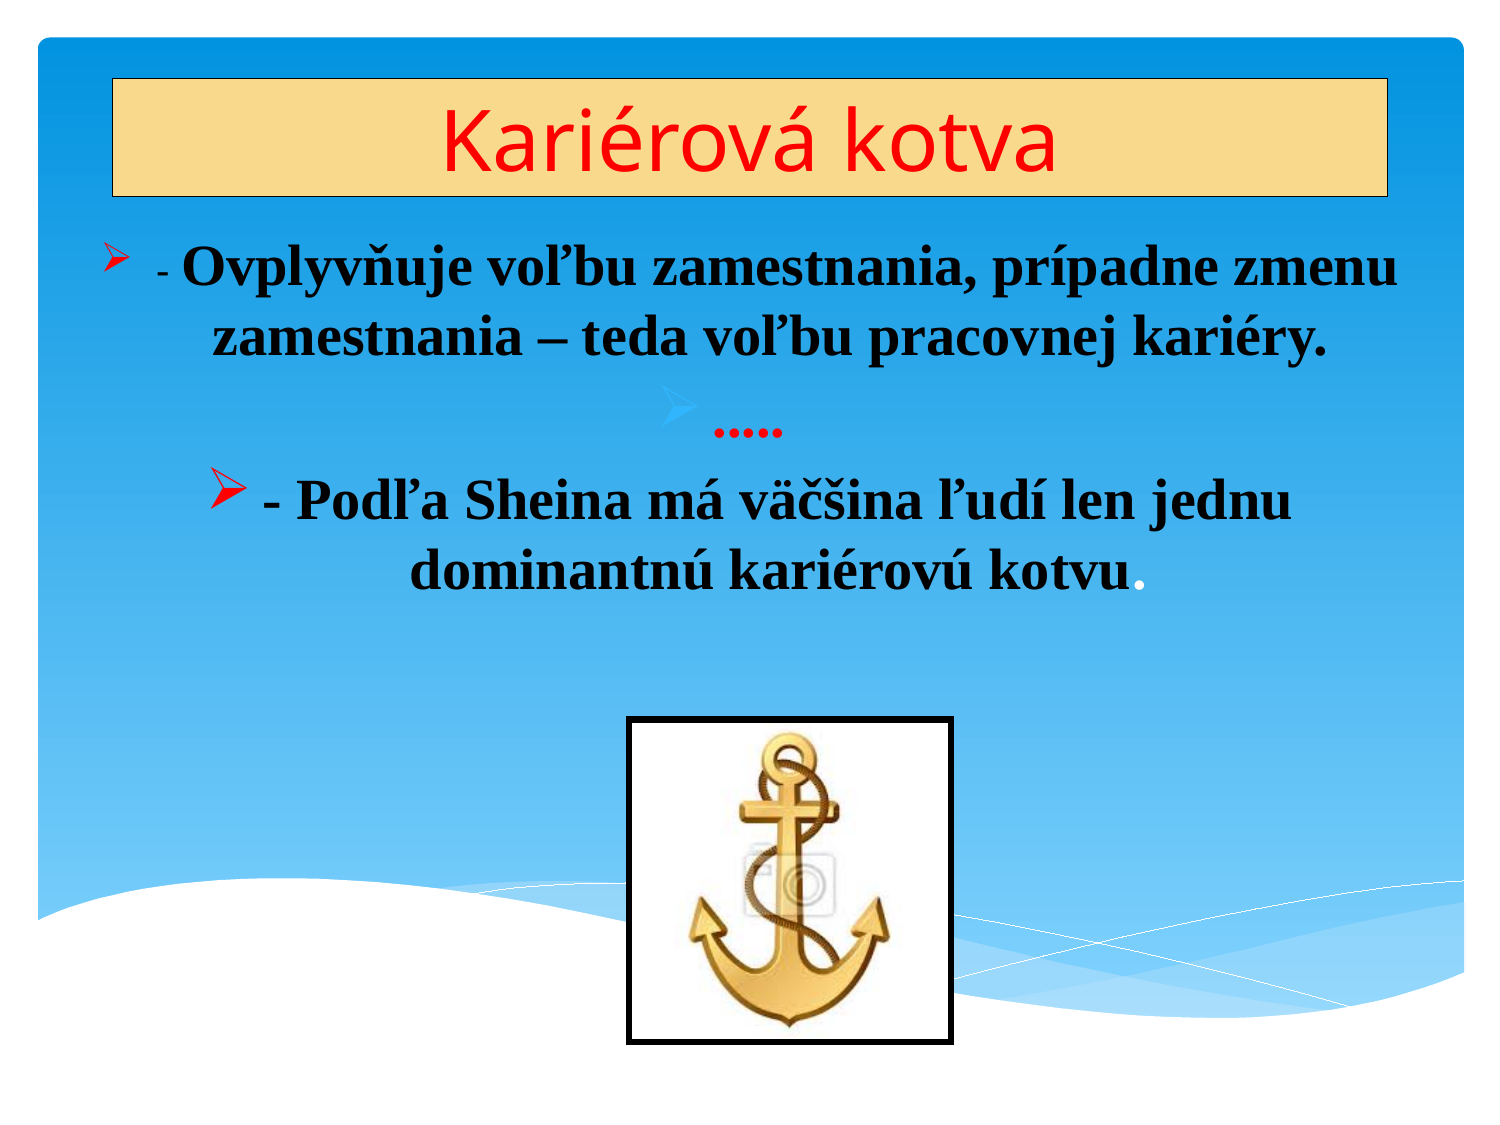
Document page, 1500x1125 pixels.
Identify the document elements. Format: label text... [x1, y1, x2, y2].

subtitle - Ovplyvňuje voľbu zamestnania, prípadne zmenu zamestnania – teda voľbu pracovnej kariéry. ..... - Podľa Sheina má väčšina ľudí len jednu dominantnú kariérovú kotvu. [64, 219, 1436, 825]
picture [631, 722, 949, 1040]
title Kariérová kotva [112, 78, 1388, 197]
